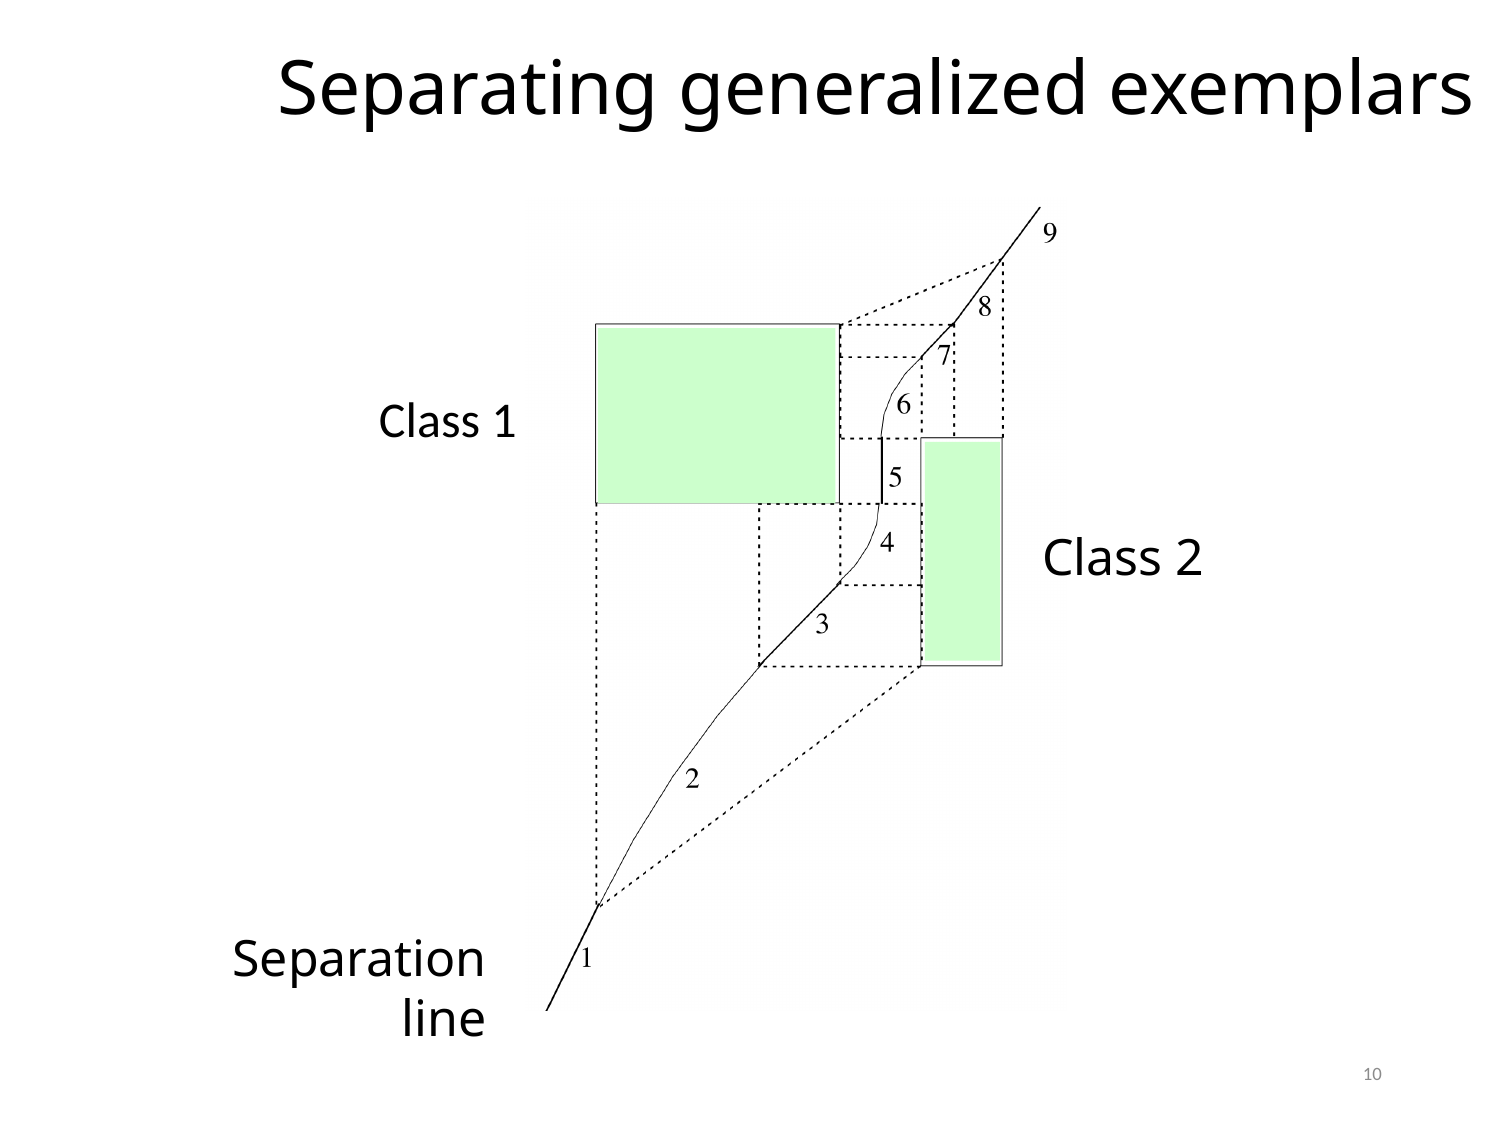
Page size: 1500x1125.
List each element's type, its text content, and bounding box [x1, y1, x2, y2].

slide_number 10 [1059, 1042, 1397, 1103]
picture [524, 197, 1067, 1011]
text_box Class 2 [1067, 518, 1316, 621]
list Class 1 [364, 386, 652, 1039]
text_box Separation line [206, 919, 502, 1022]
title Separating generalized exemplars [262, 10, 1500, 172]
